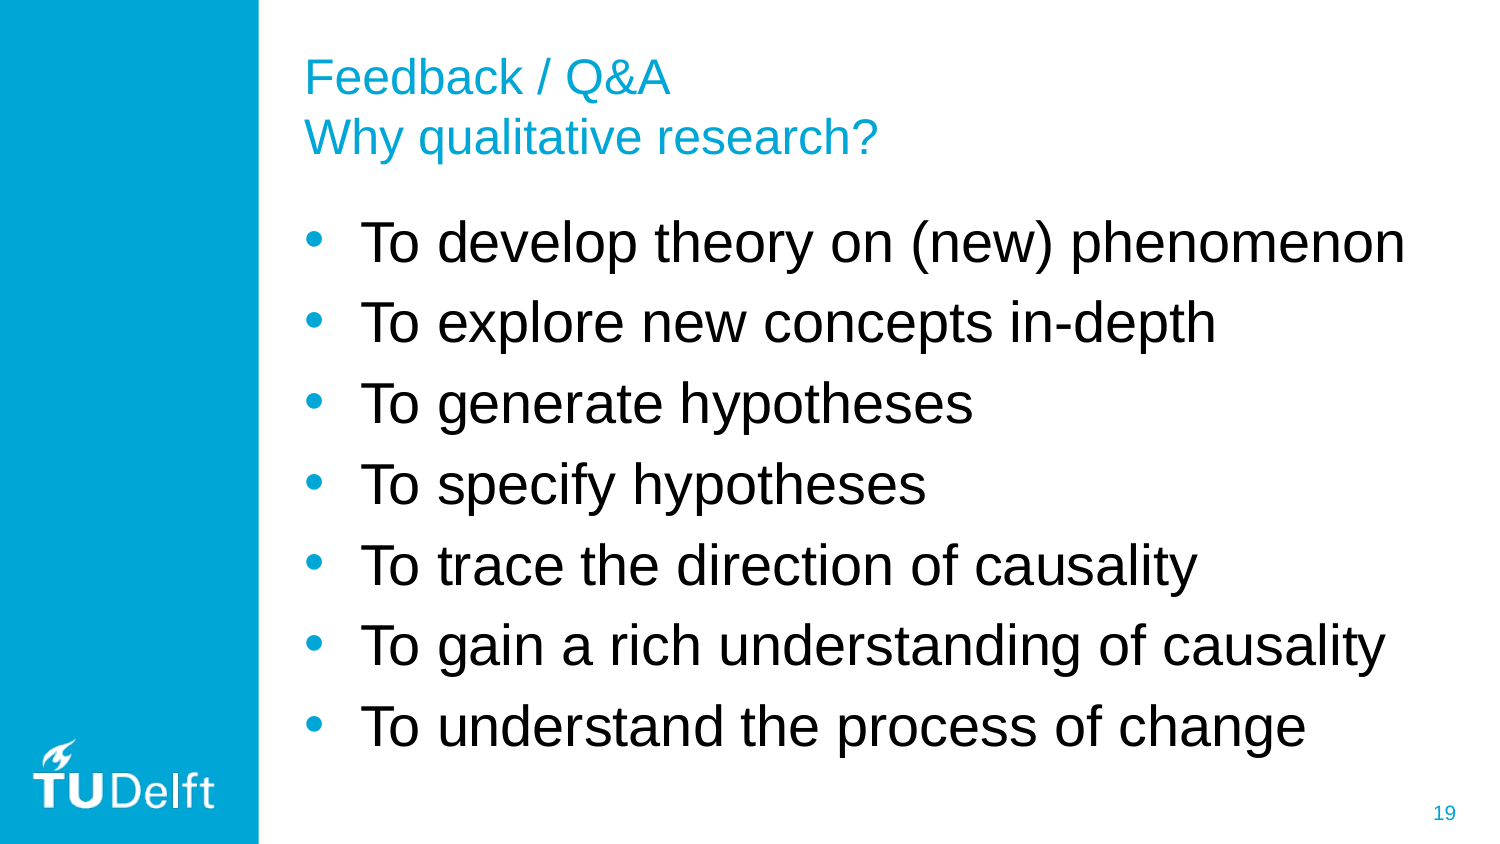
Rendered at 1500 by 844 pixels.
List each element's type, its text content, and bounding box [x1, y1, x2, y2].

list To develop theory on (new) phenomenon To explore new concepts in-depth To generate hypotheses To specify hypotheses To trace the direction of causality To gain a rich understanding of causality To understand the process of change [289, 196, 1455, 769]
title Feedback / Q&A Why qualitative research? [289, 33, 1455, 175]
